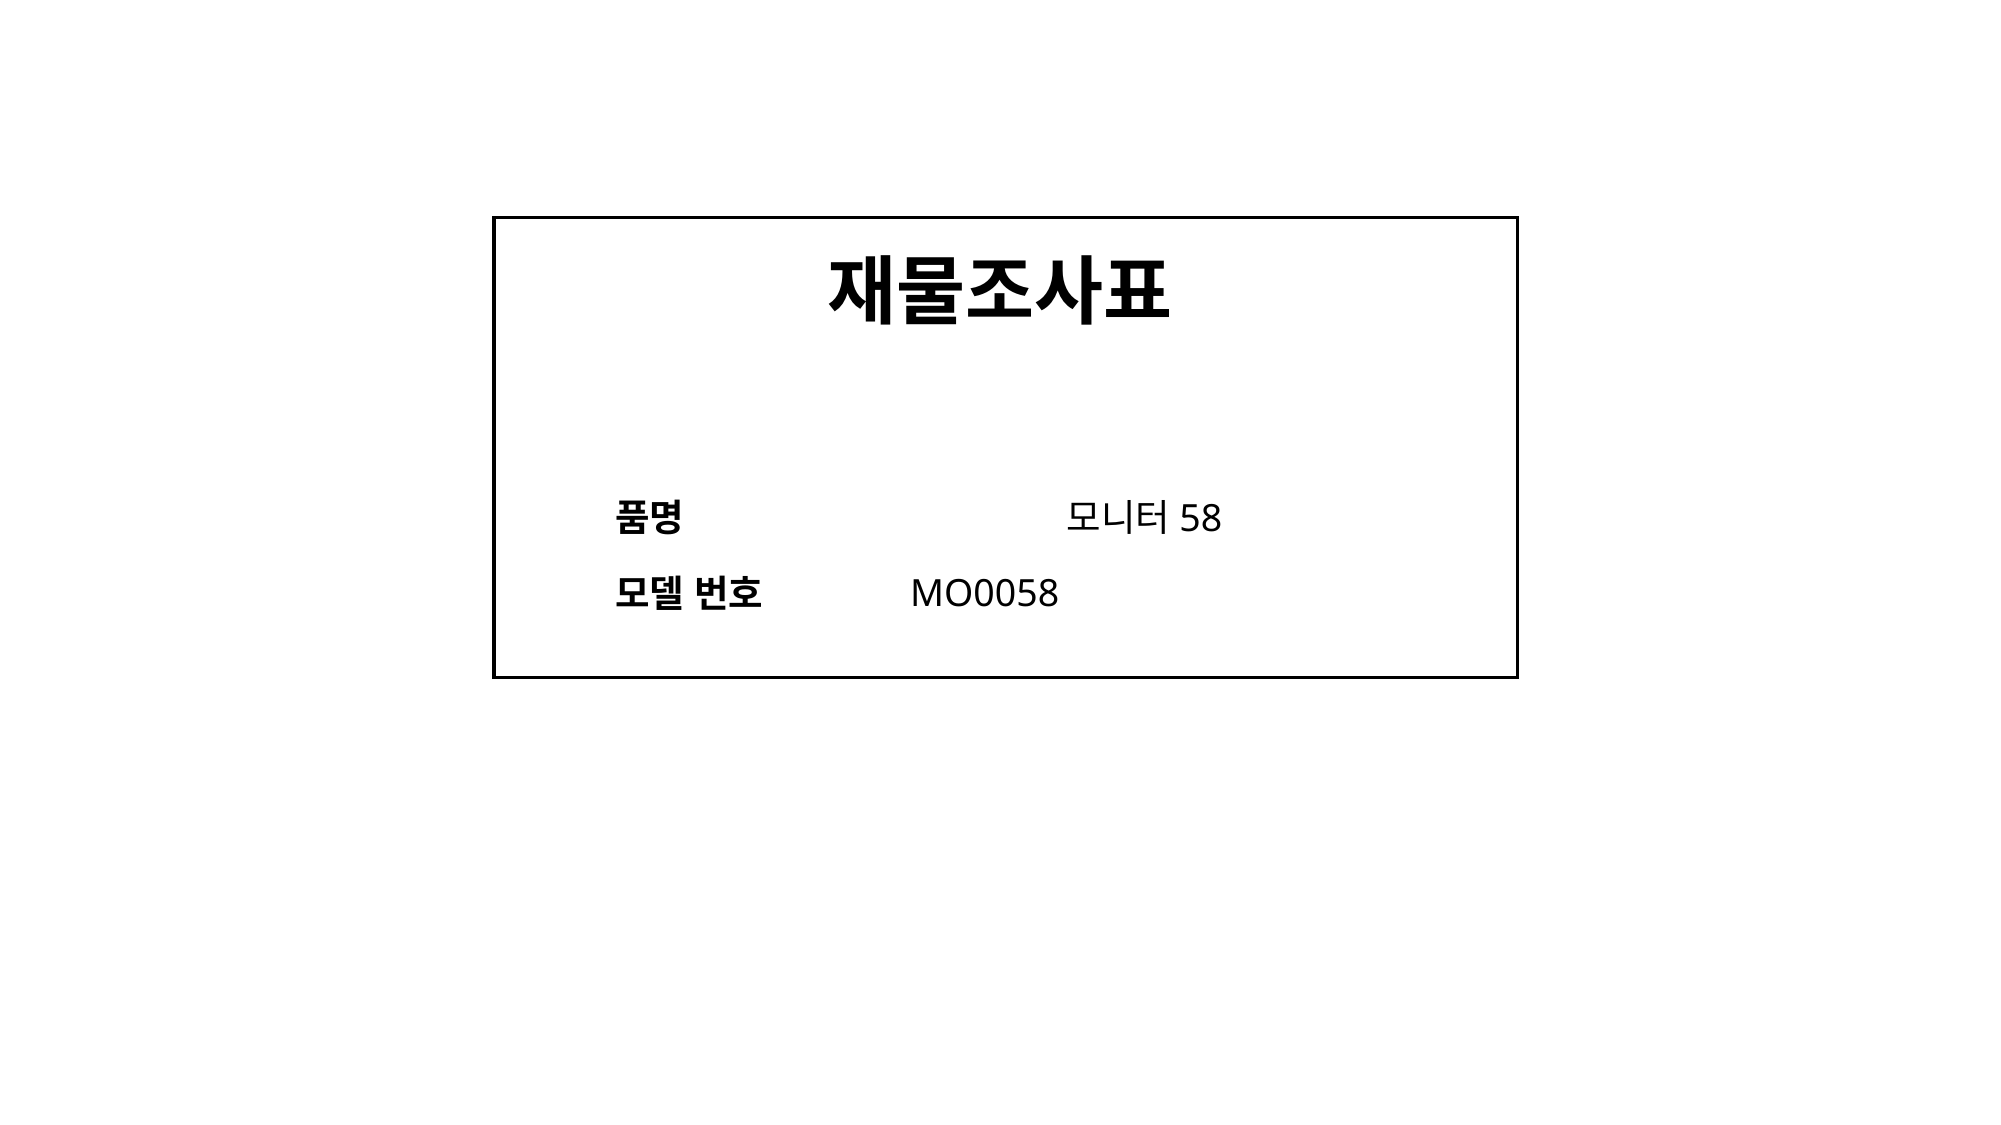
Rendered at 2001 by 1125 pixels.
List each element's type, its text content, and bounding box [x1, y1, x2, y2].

text_box [492, 216, 1519, 679]
text_box 재물조사표 [812, 235, 1188, 341]
text_box 모니터58 [1052, 486, 1238, 547]
text_box 품명 [600, 486, 820, 547]
text_box MO0058 [895, 561, 1394, 622]
text_box 모델 번호 [600, 562, 820, 623]
